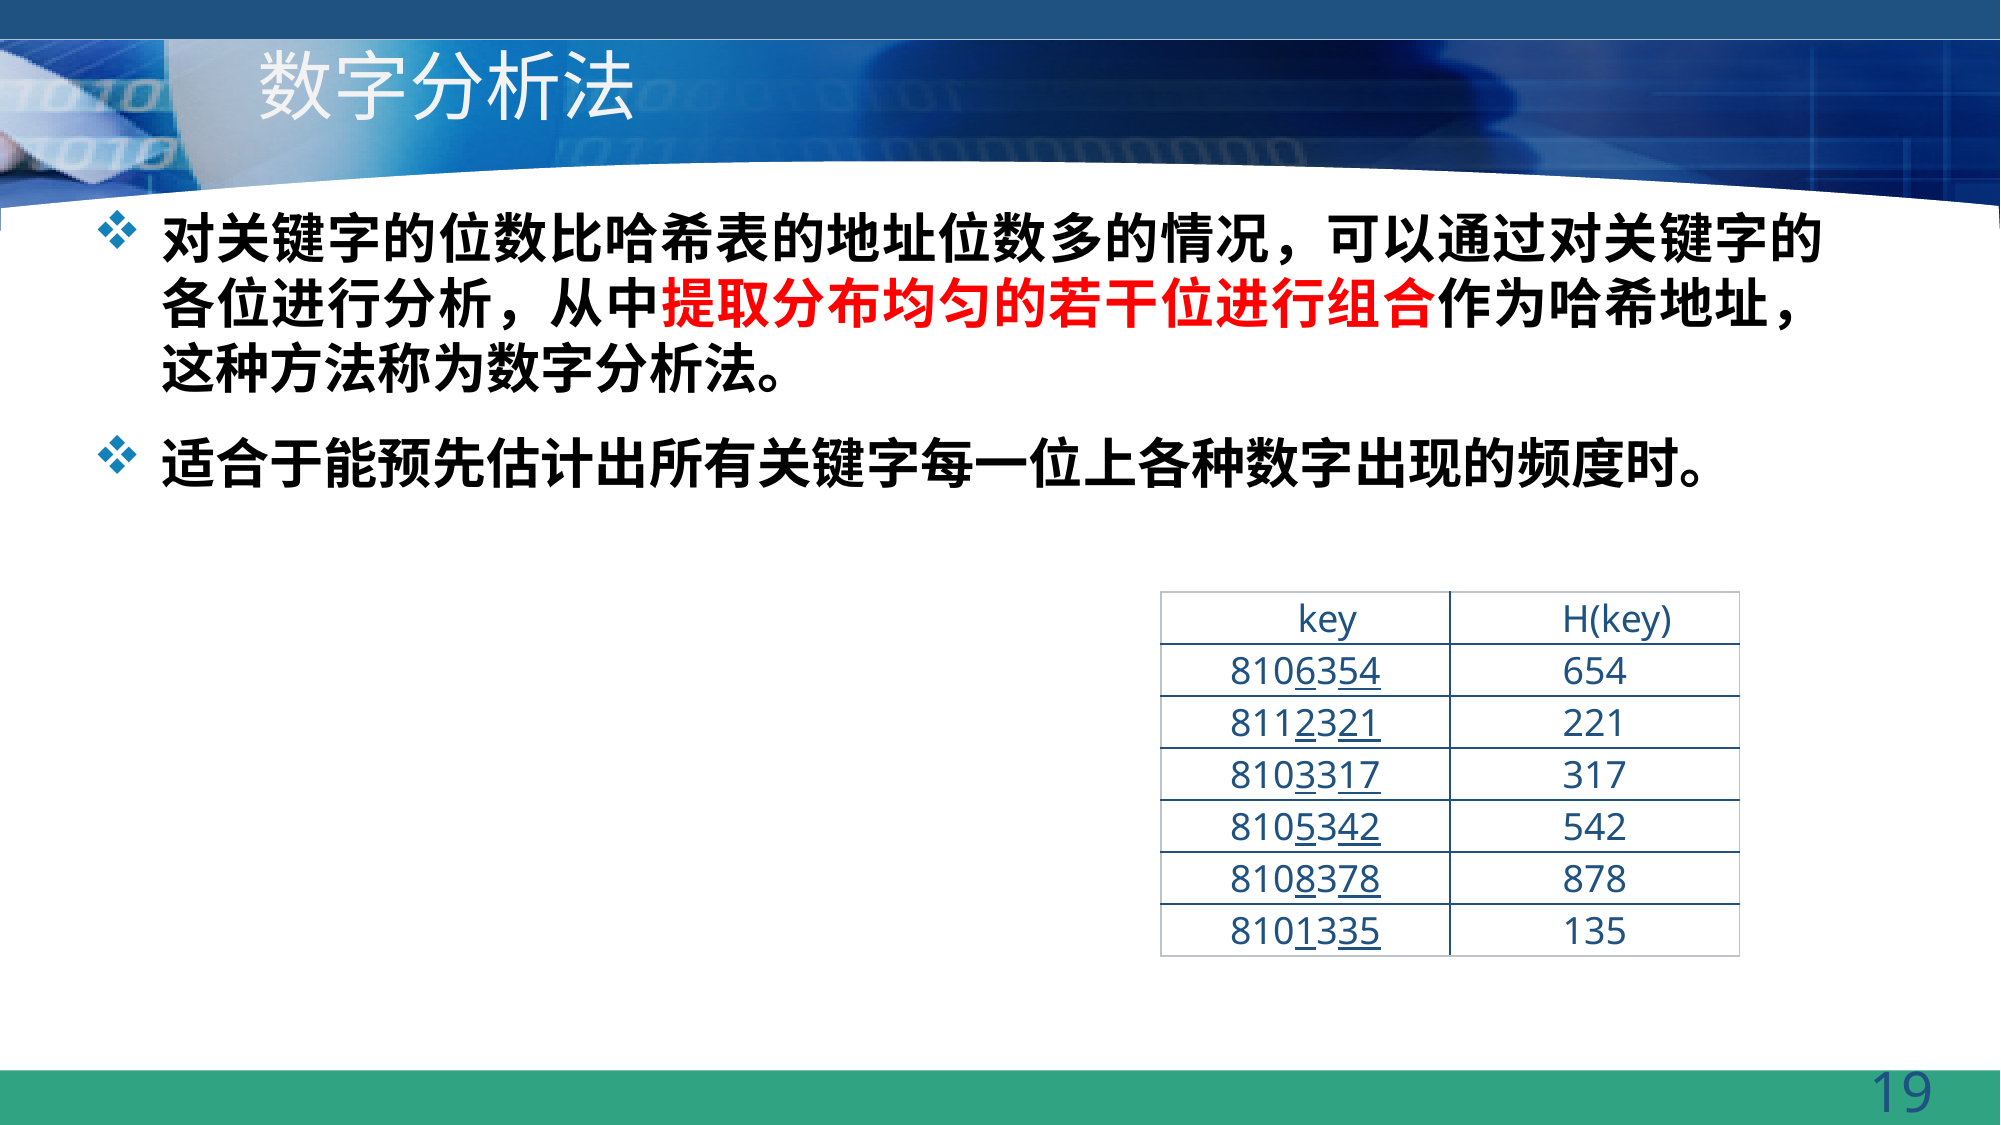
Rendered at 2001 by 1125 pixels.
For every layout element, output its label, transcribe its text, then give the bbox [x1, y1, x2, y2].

table_cell 8112321 [1162, 697, 1449, 747]
table_cell 8105342 [1162, 801, 1449, 851]
table_cell 654 [1451, 645, 1739, 695]
table_header key [1162, 593, 1449, 643]
table_header H(key) [1451, 593, 1739, 643]
title 数字分析法 [242, 30, 1922, 138]
table_cell 8103317 [1162, 749, 1449, 799]
list 对关键字的位数比哈希表的地址位数多的情况，可以通过对关键字的各位进行分析，从中提取分布均匀的若干位进行组合作为哈希地址，这种方法称为数字分析法。 适合于能预先估计出所有关键字每一位上各种数字出现的频度时。 [78, 196, 1840, 866]
table_cell 878 [1451, 853, 1739, 903]
table_cell 221 [1451, 697, 1739, 747]
table_cell 8101335 [1162, 905, 1449, 955]
table_cell 317 [1451, 749, 1739, 799]
table_cell 542 [1451, 801, 1739, 851]
table_cell 135 [1451, 905, 1739, 955]
table_cell 8108378 [1162, 853, 1449, 903]
table_cell 8106354 [1162, 645, 1449, 695]
picture [0, 40, 2000, 213]
